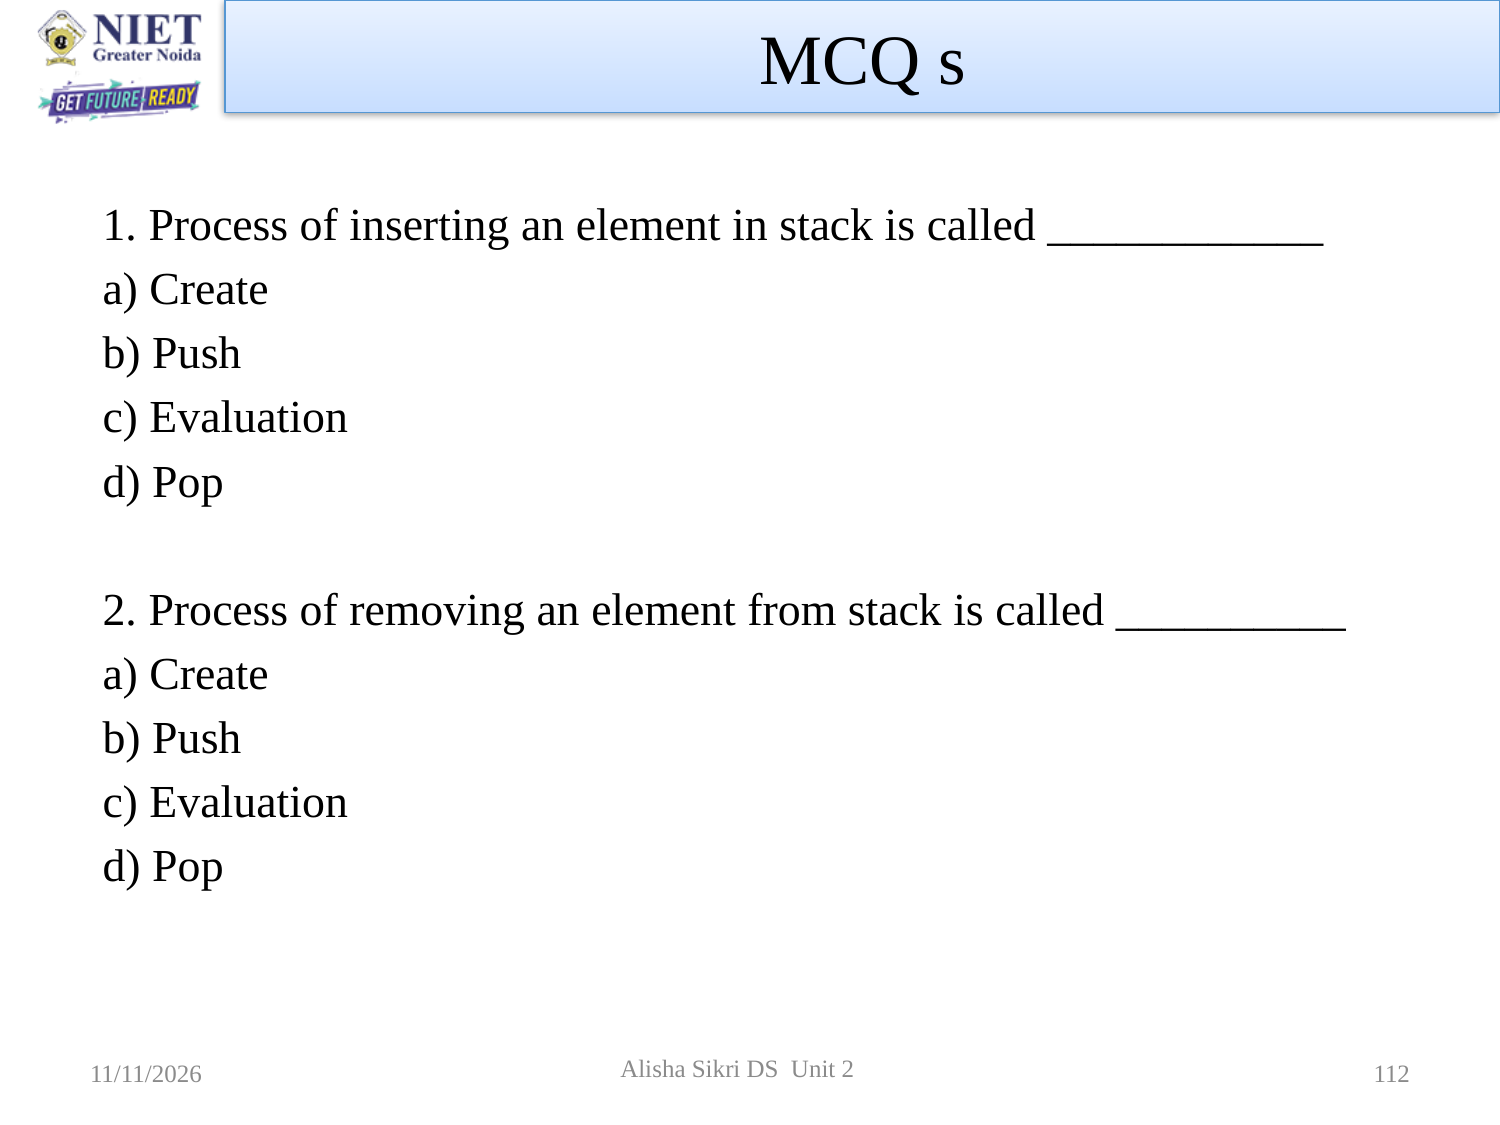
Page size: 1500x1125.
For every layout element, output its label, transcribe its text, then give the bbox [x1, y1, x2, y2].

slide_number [75, 1042, 425, 1103]
text_box MCQ s [238, 0, 1500, 113]
picture [0, 0, 238, 135]
slide_number 112 [1074, 1042, 1425, 1103]
footer Alisha Sikri DS Unit 2 [412, 1037, 1213, 1098]
list 1. Process of inserting an element in stack is called ____________ a) Create b) Push c) Evaluation d) Pop 2. Process of removing an element from stack is called __________ a) Create b) Push c) Evaluation d) Pop [87, 187, 1438, 930]
